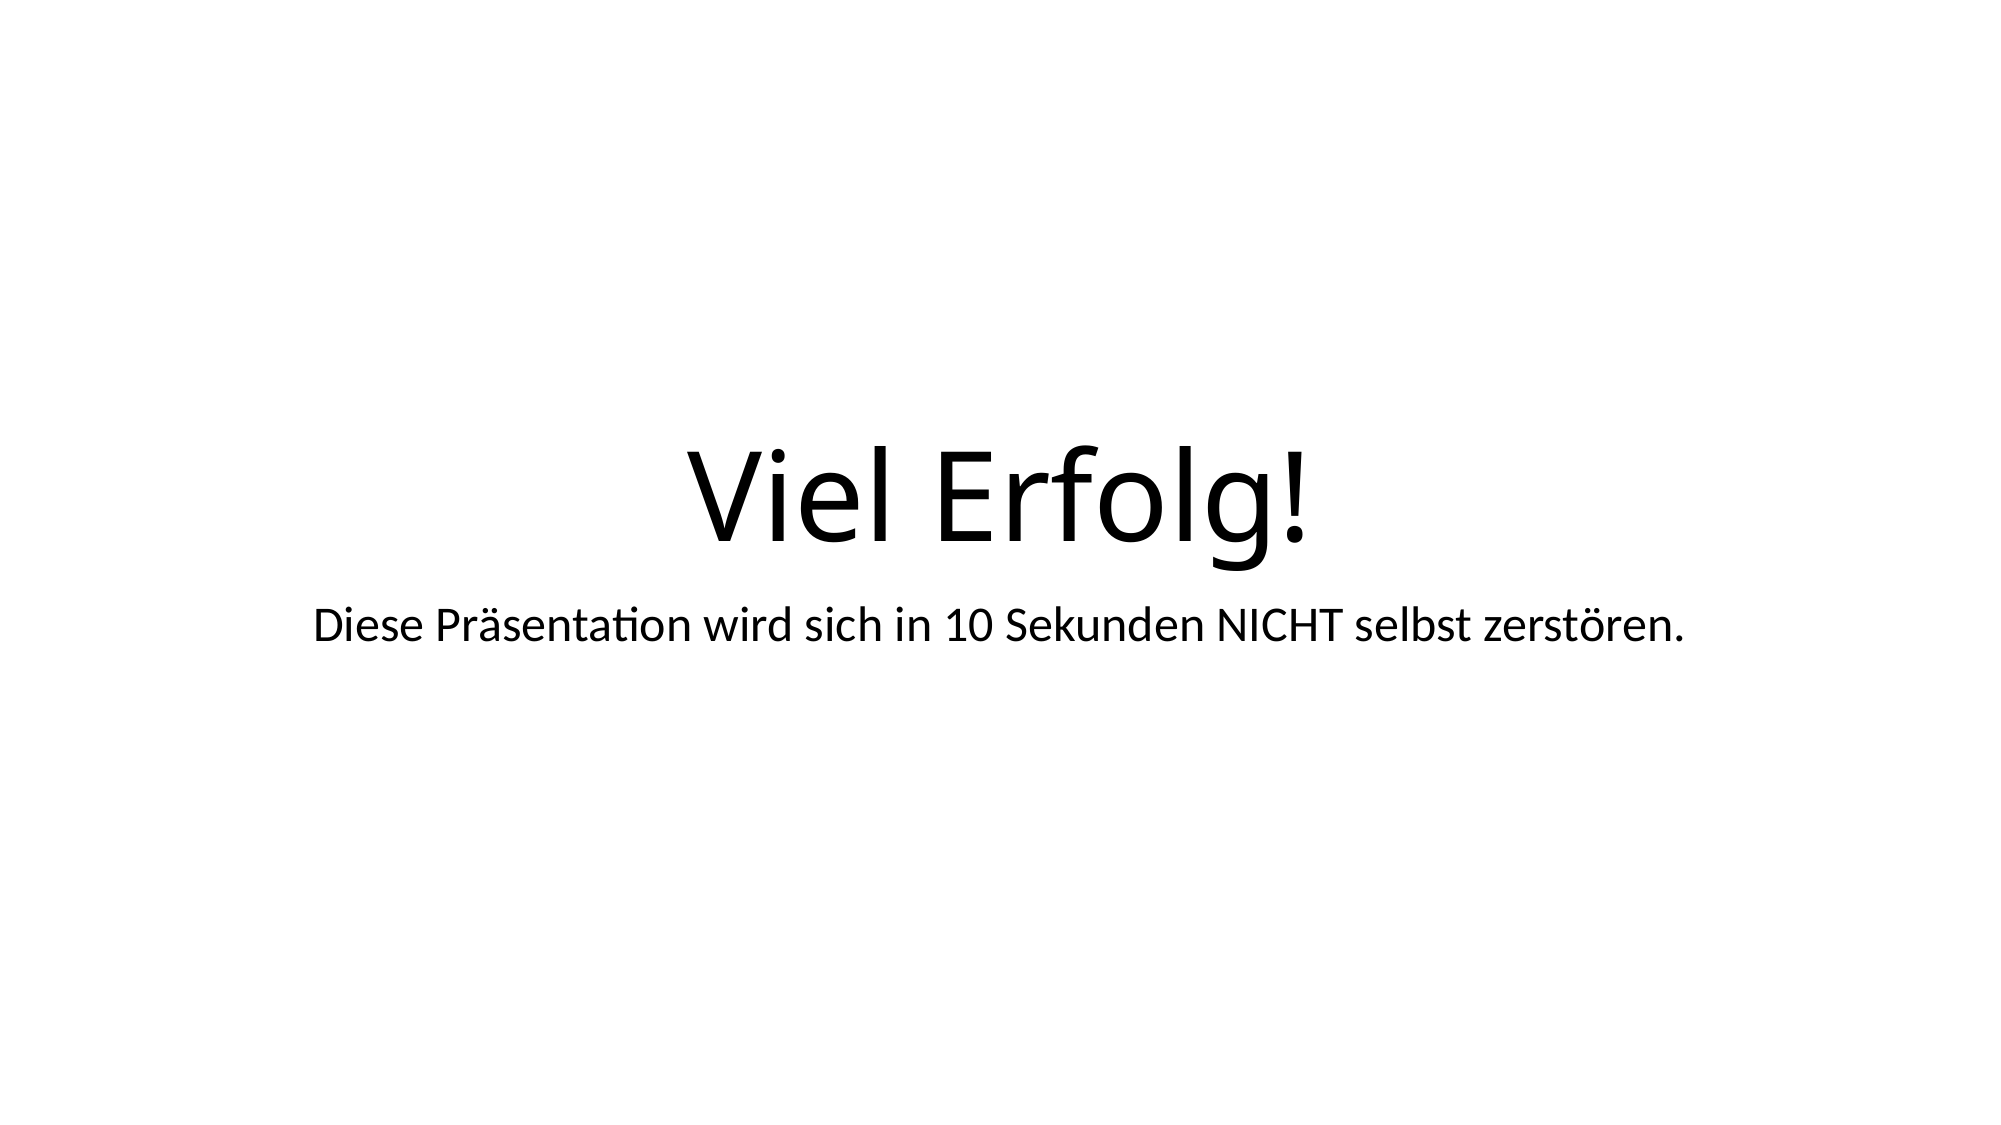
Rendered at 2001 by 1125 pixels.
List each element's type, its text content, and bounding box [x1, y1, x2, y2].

title Viel Erfolg! [249, 184, 1750, 576]
subtitle Diese Präsentation wird sich in 10 Sekunden NICHT selbst zerstören. [249, 590, 1750, 863]
